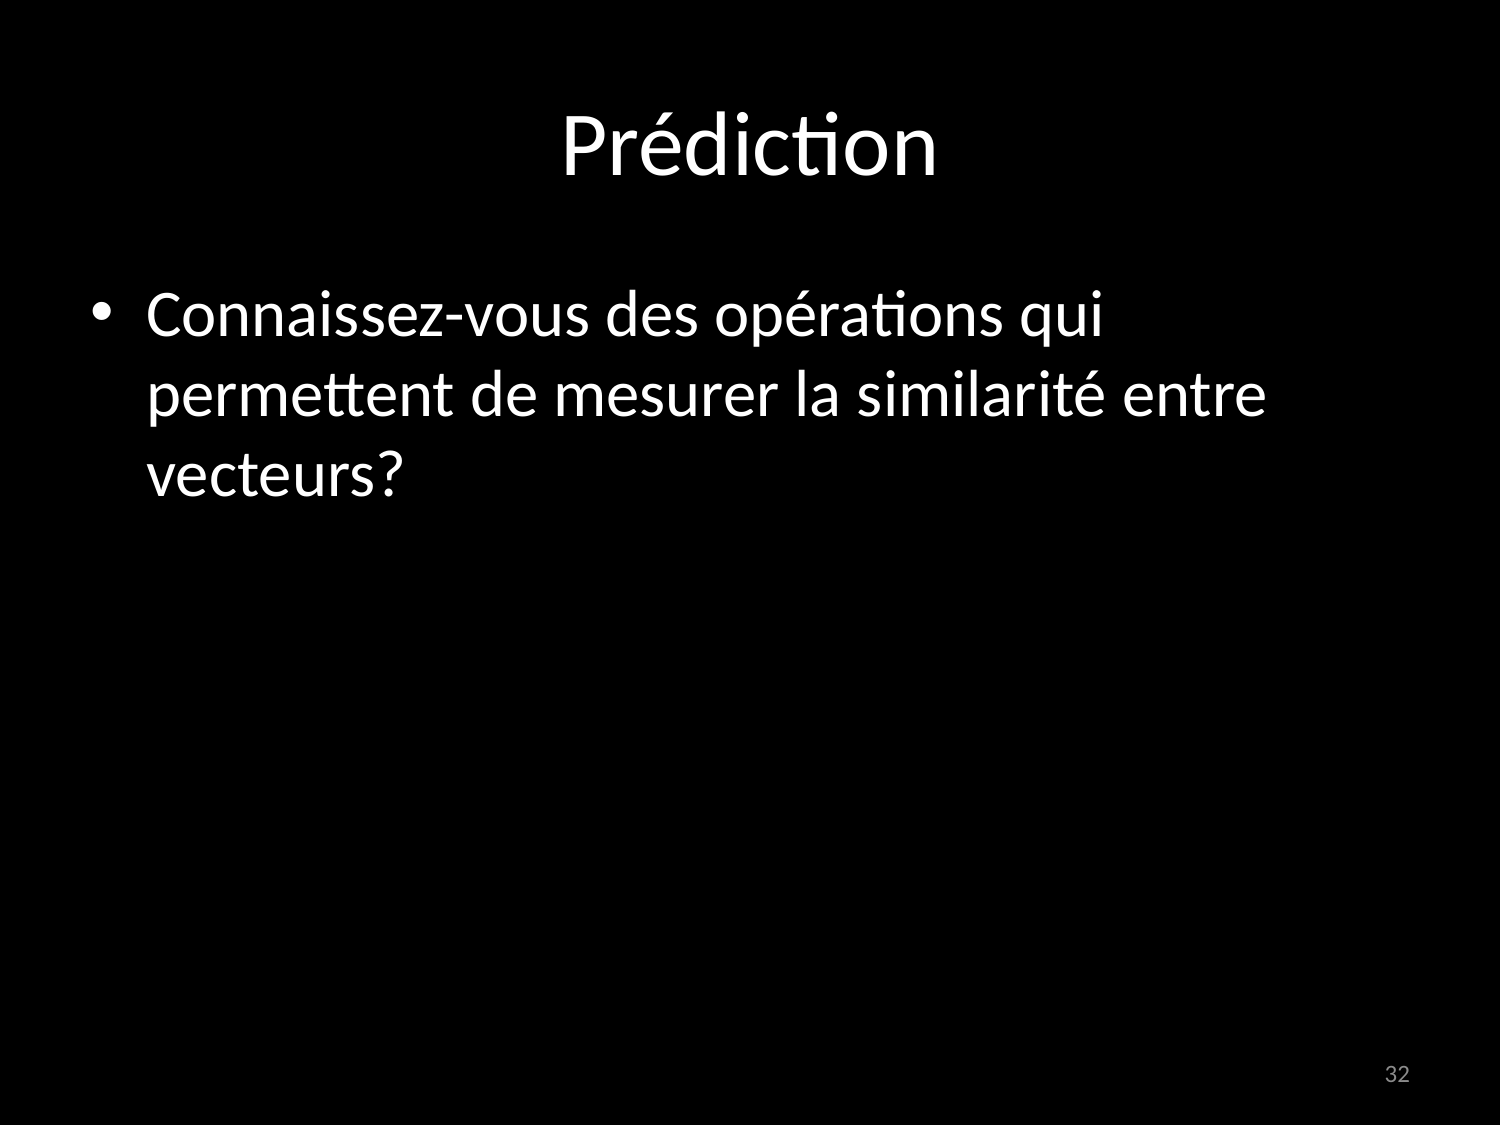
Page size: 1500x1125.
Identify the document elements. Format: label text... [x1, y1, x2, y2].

title Prédiction [75, 45, 1425, 233]
list Connaissez-vous des opérations qui permettent de mesurer la similarité entre vecteurs? [75, 262, 1425, 1005]
slide_number 32 [1074, 1042, 1425, 1103]
